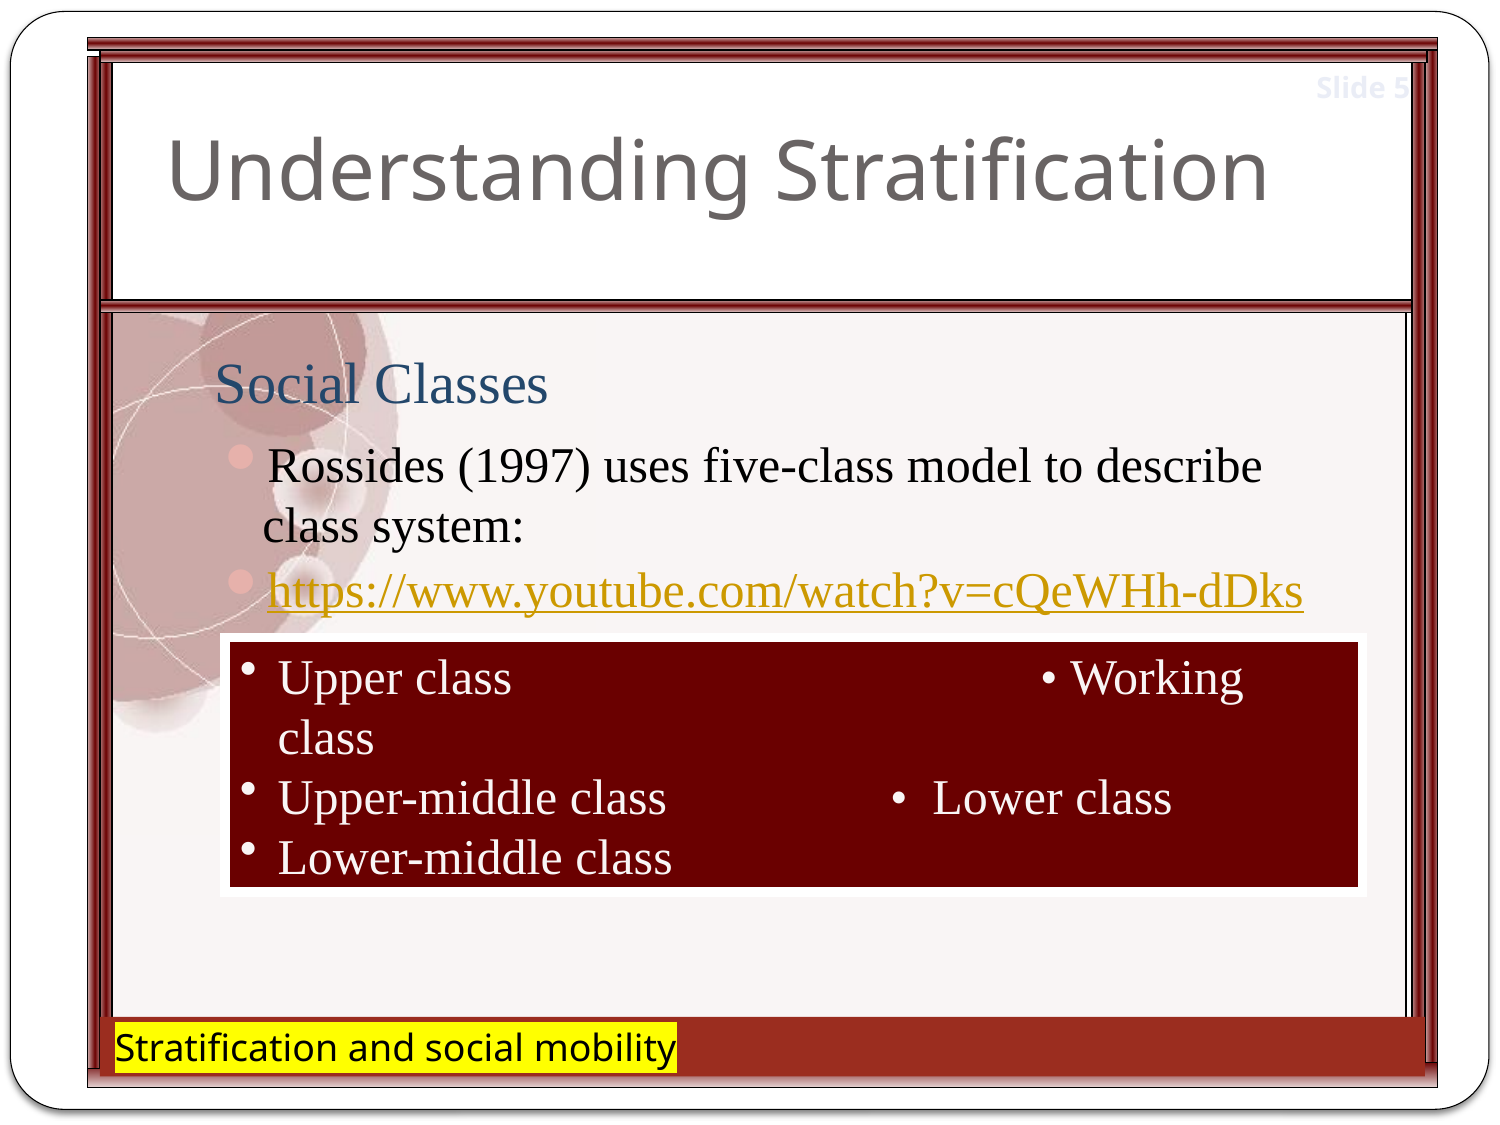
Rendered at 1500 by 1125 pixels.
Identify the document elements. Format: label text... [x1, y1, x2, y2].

title Understanding Stratification [150, 45, 1425, 233]
text_box Stratification and social mobility [99, 1016, 1425, 1077]
picture [113, 313, 596, 425]
text_box Upper class • Working class Upper-middle class • Lower class Lower-middle class [224, 637, 1363, 893]
text_box Social Classes [124, 337, 1400, 725]
list Rossides (1997) uses five-class model to describe class system: https://www.youtube.com/watch?v=cQeWHh-dDks [112, 425, 1388, 975]
